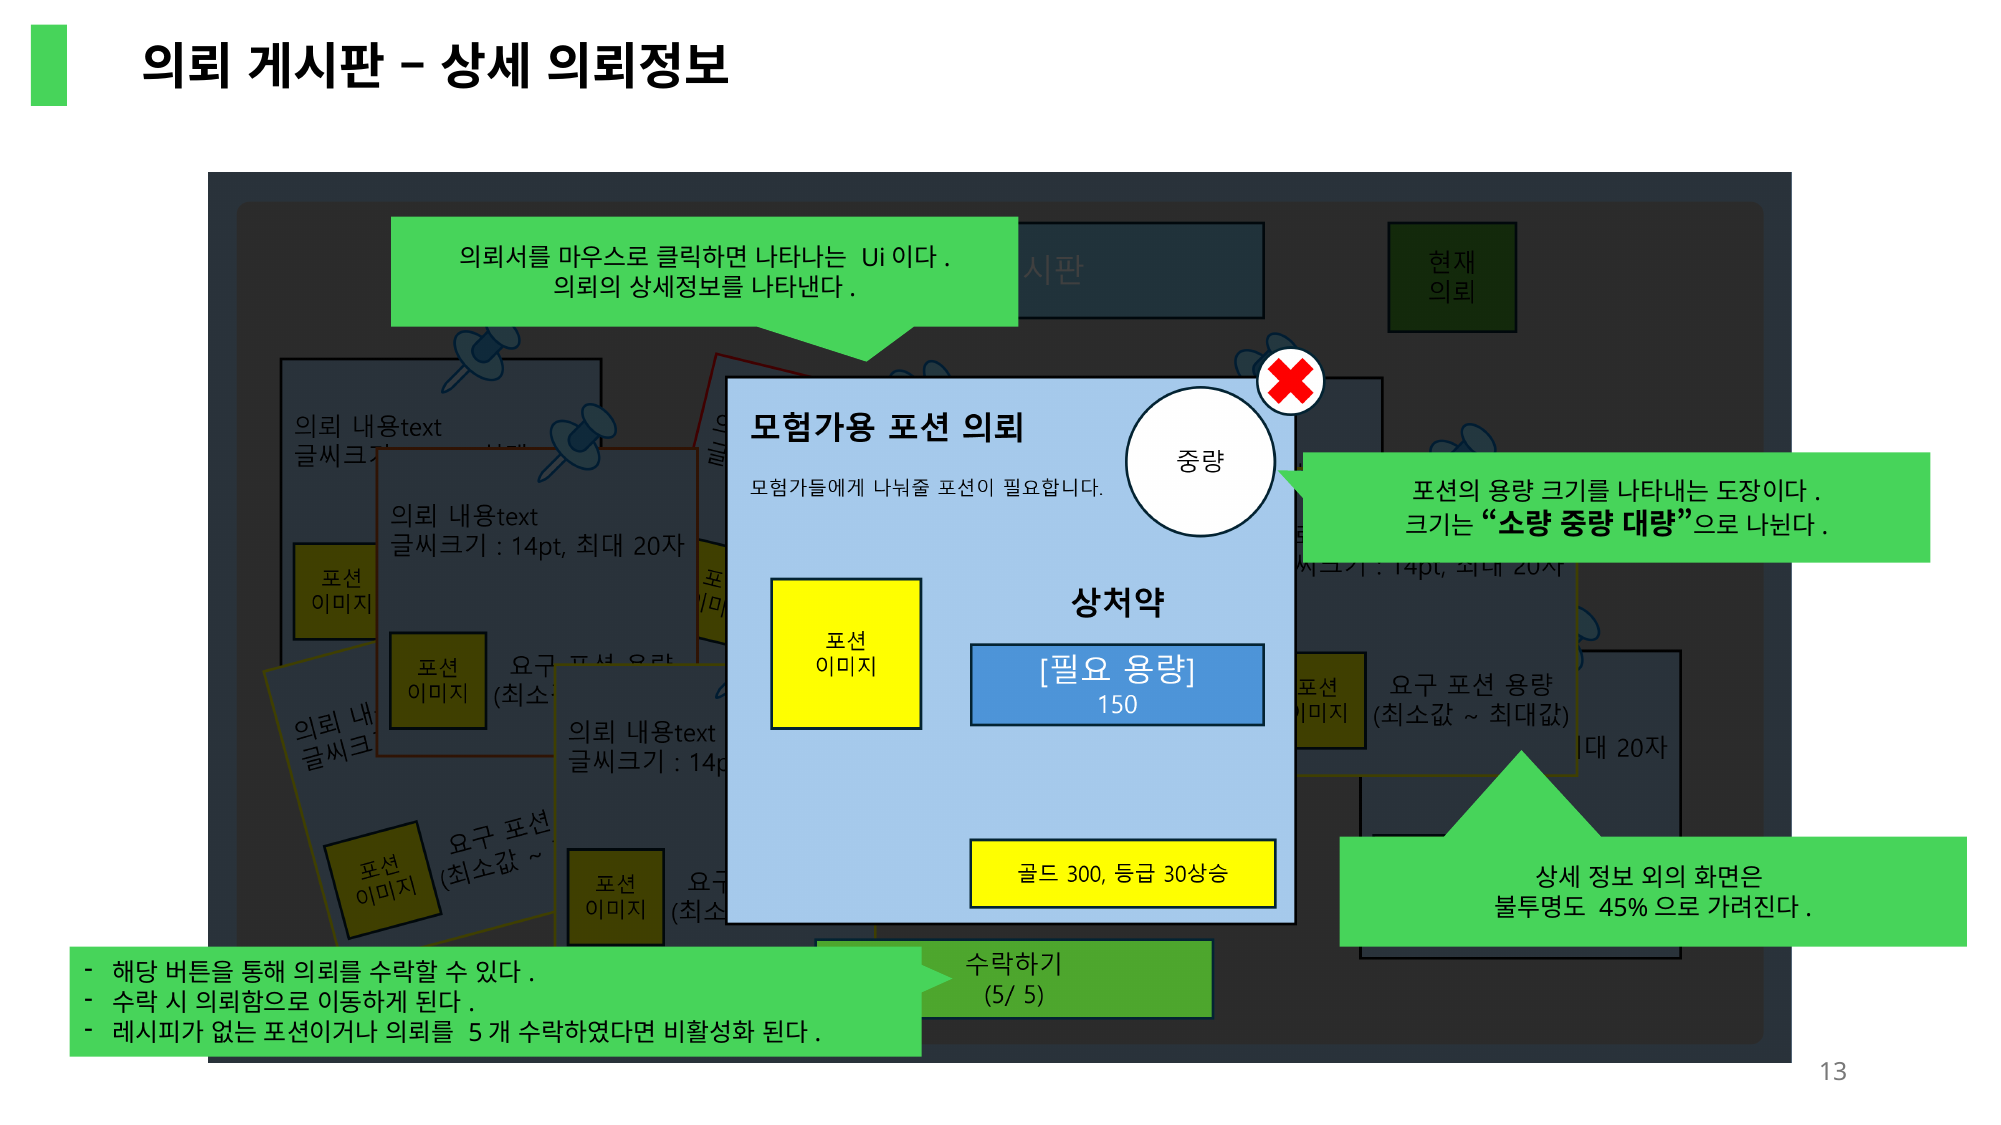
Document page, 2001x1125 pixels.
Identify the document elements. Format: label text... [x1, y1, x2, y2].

picture [207, 172, 1792, 1064]
slide_number 13 [1412, 1042, 1863, 1103]
text_box 해당 버튼을 통해 의뢰를 수락할 수 있다. 수락 시 의뢰함으로 이동하게 된다. 레시피가 없는 포션이거나 의뢰를 5개 수락하였다면 비활성화 된다. [67, 944, 207, 1059]
text_box 상세 정보 외의 화면은 불투명도 45%으로 가려진다. [1792, 834, 1969, 949]
text_box 포션의 용량 크기를 나타내는 도장이다. 크기는 “소량 중량 대량”으로 나뉜다. [1792, 450, 1932, 565]
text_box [30, 24, 779, 107]
